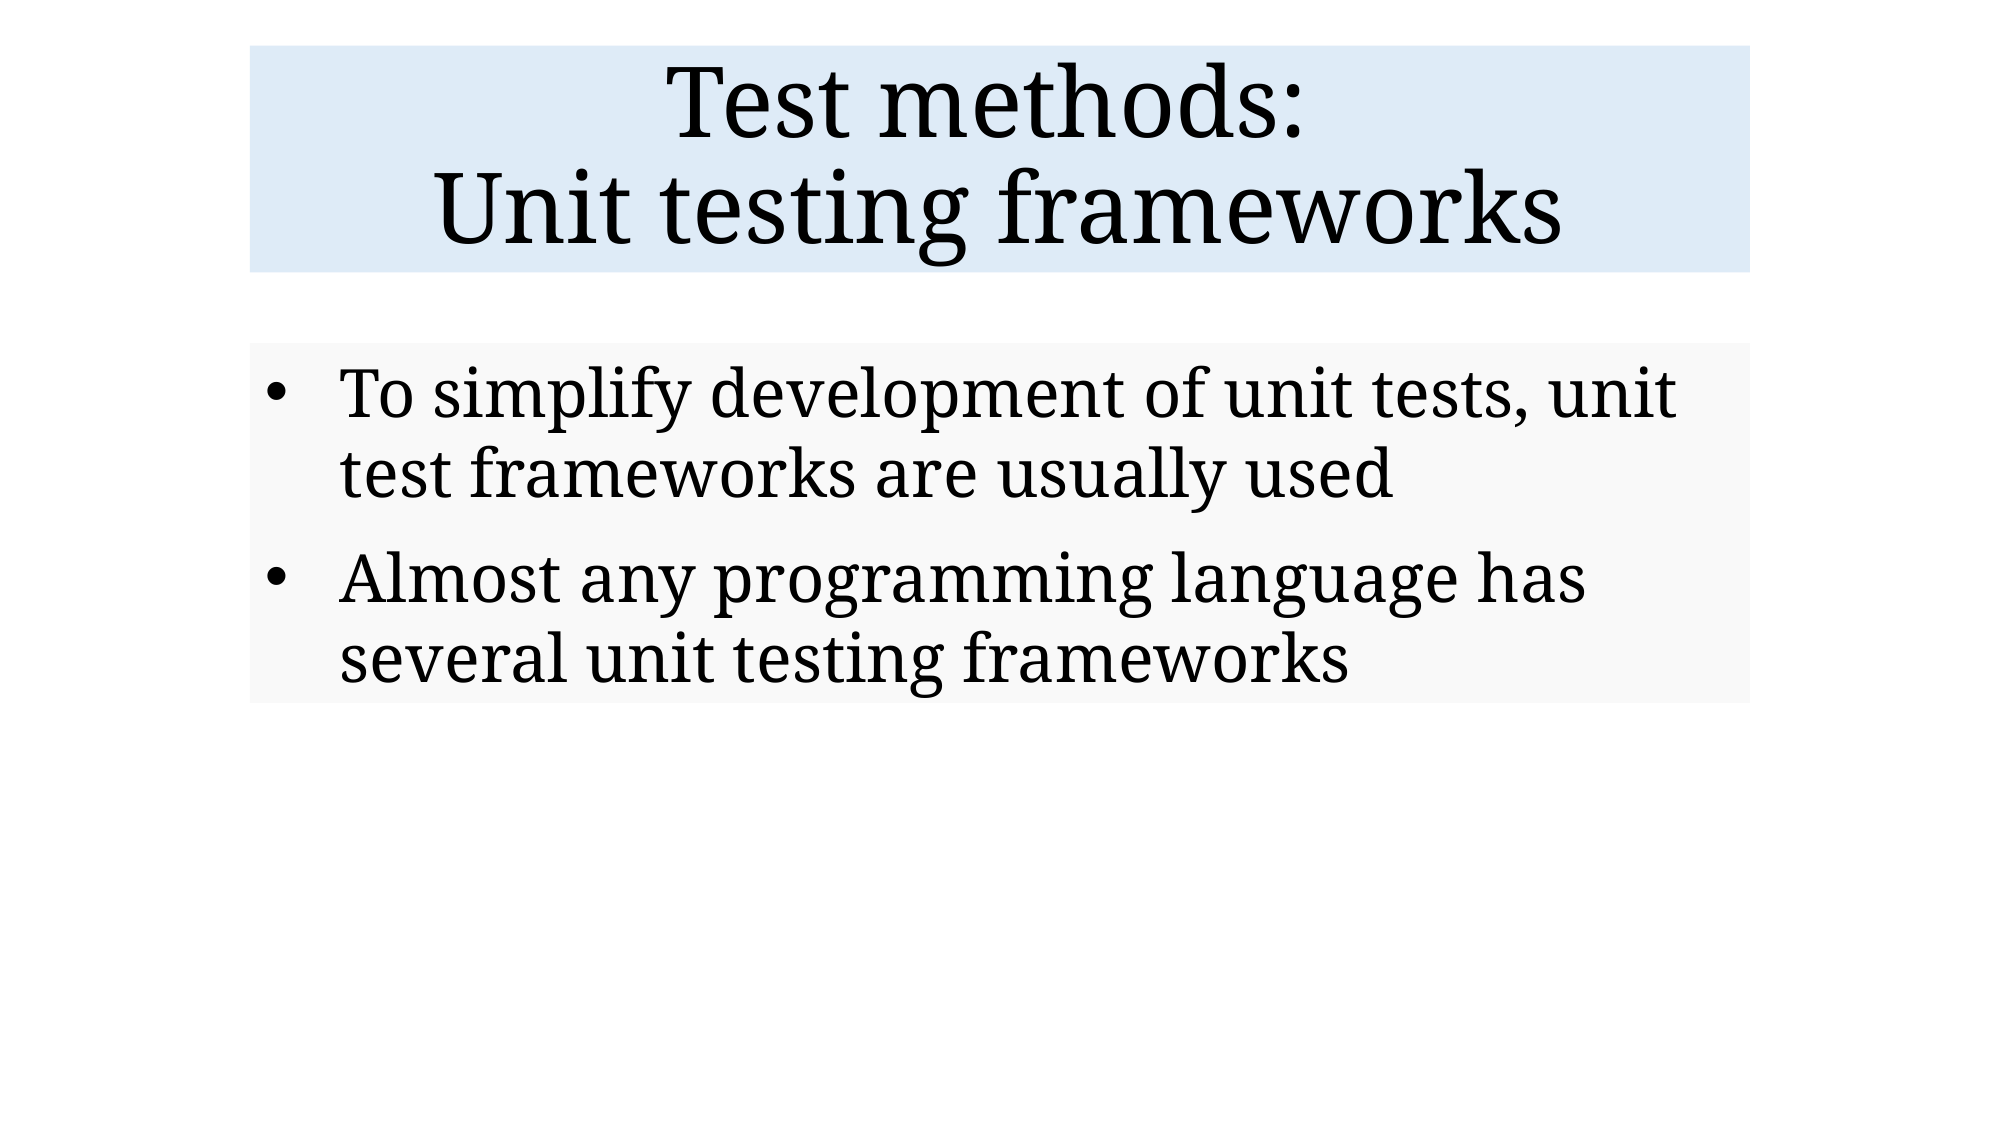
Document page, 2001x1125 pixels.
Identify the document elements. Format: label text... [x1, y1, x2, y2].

title Test methods: Unit testing frameworks [249, 45, 1750, 273]
text_box To simplify development of unit tests, unit test frameworks are usually used Almost any programming language has several unit testing frameworks [249, 343, 1750, 703]
